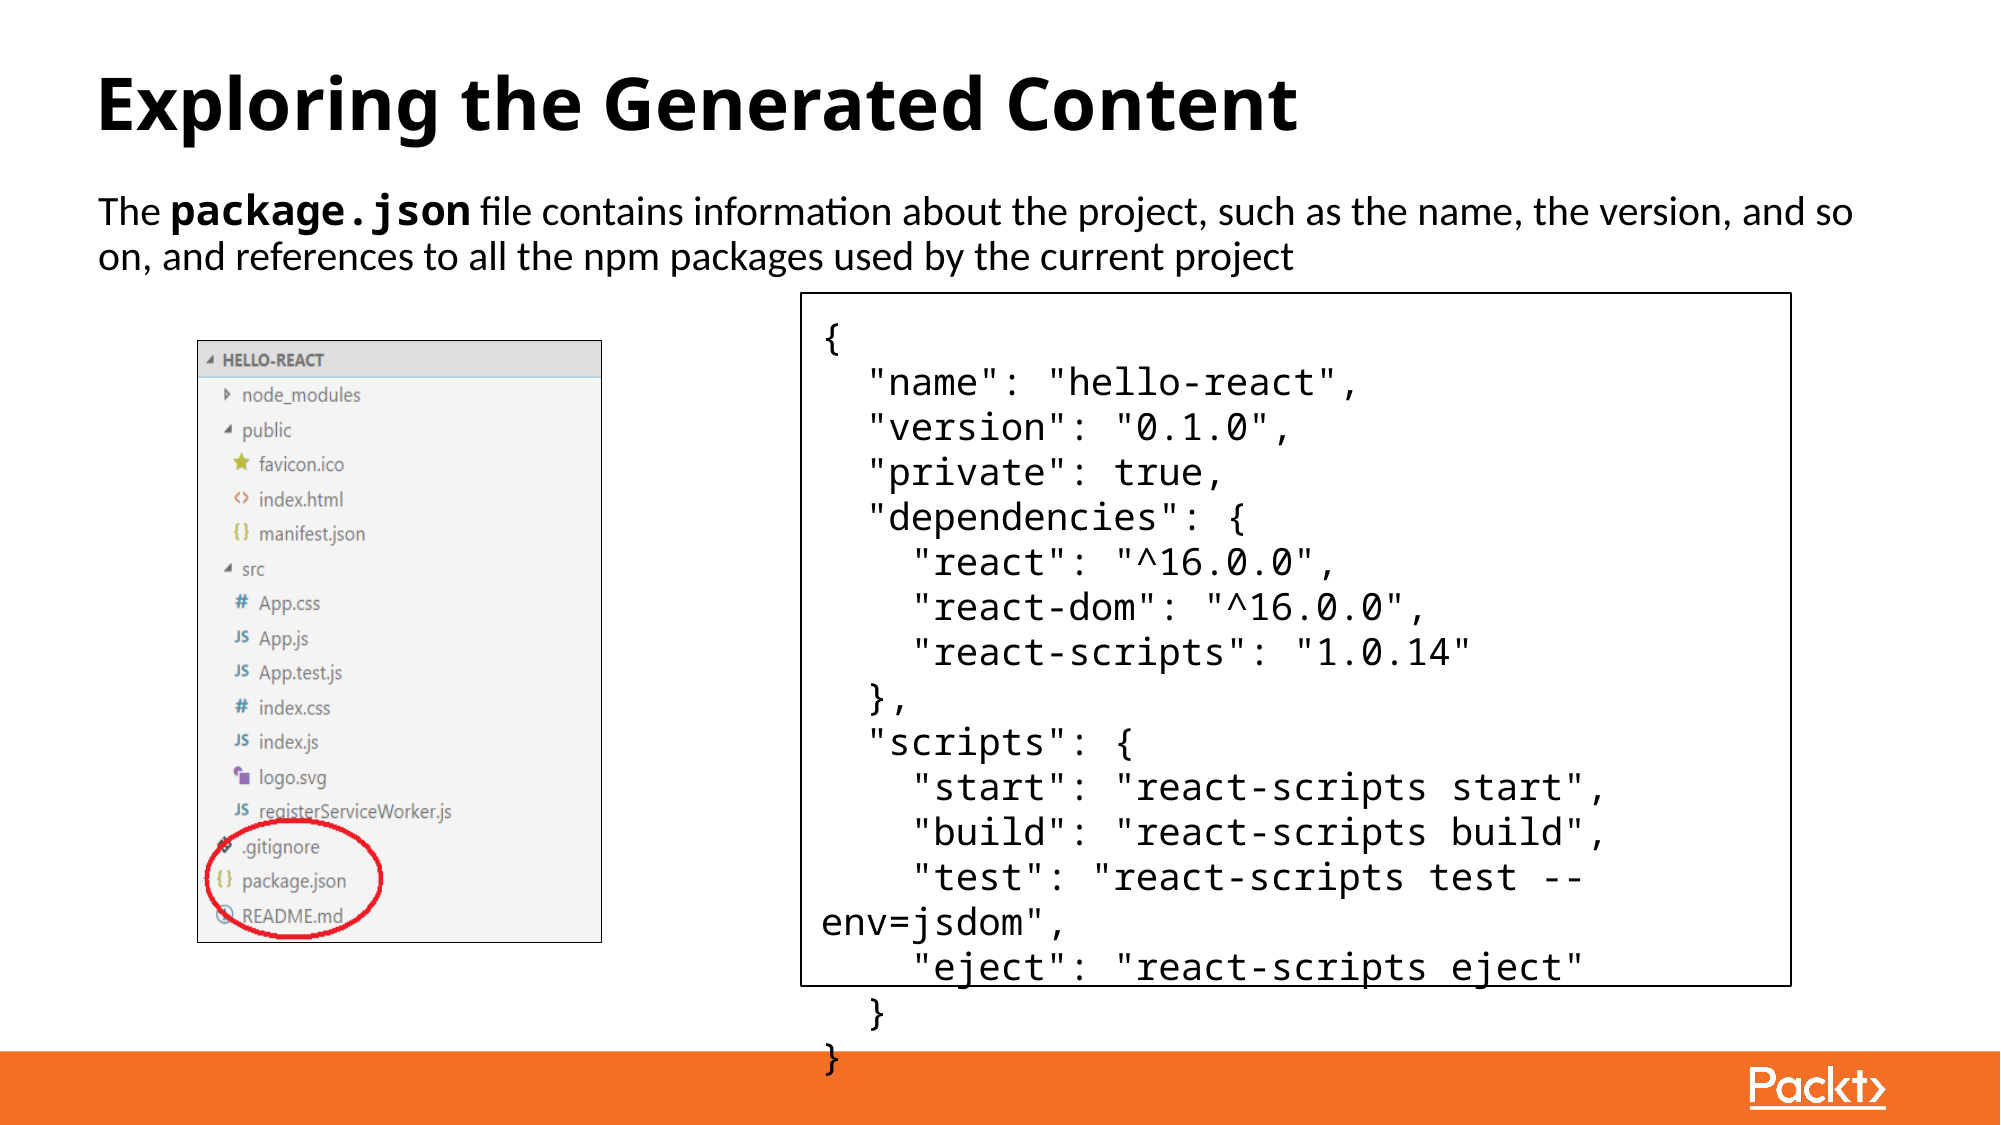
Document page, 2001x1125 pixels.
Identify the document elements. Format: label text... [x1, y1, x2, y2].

picture [197, 340, 602, 942]
text_box The package.json file contains information about the project, such as the name, the version, and so on, and references to all the npm packages used by the current project [83, 182, 1928, 795]
picture [1729, 1045, 1906, 1125]
text_box { "name": "hello-react", "version": "0.1.0", "private": true, "dependencies": { "react": "^16.0.0", "react-dom": "^16.0.0", "react-scripts": "1.0.14" }, "scripts": { "start": "react-scripts start", "build": "react-scripts build", "test": "react-scripts test --env=jsdom", "eject": "react-scripts eject" } } [800, 292, 1792, 987]
title Exploring the Generated Content [80, 36, 1806, 178]
